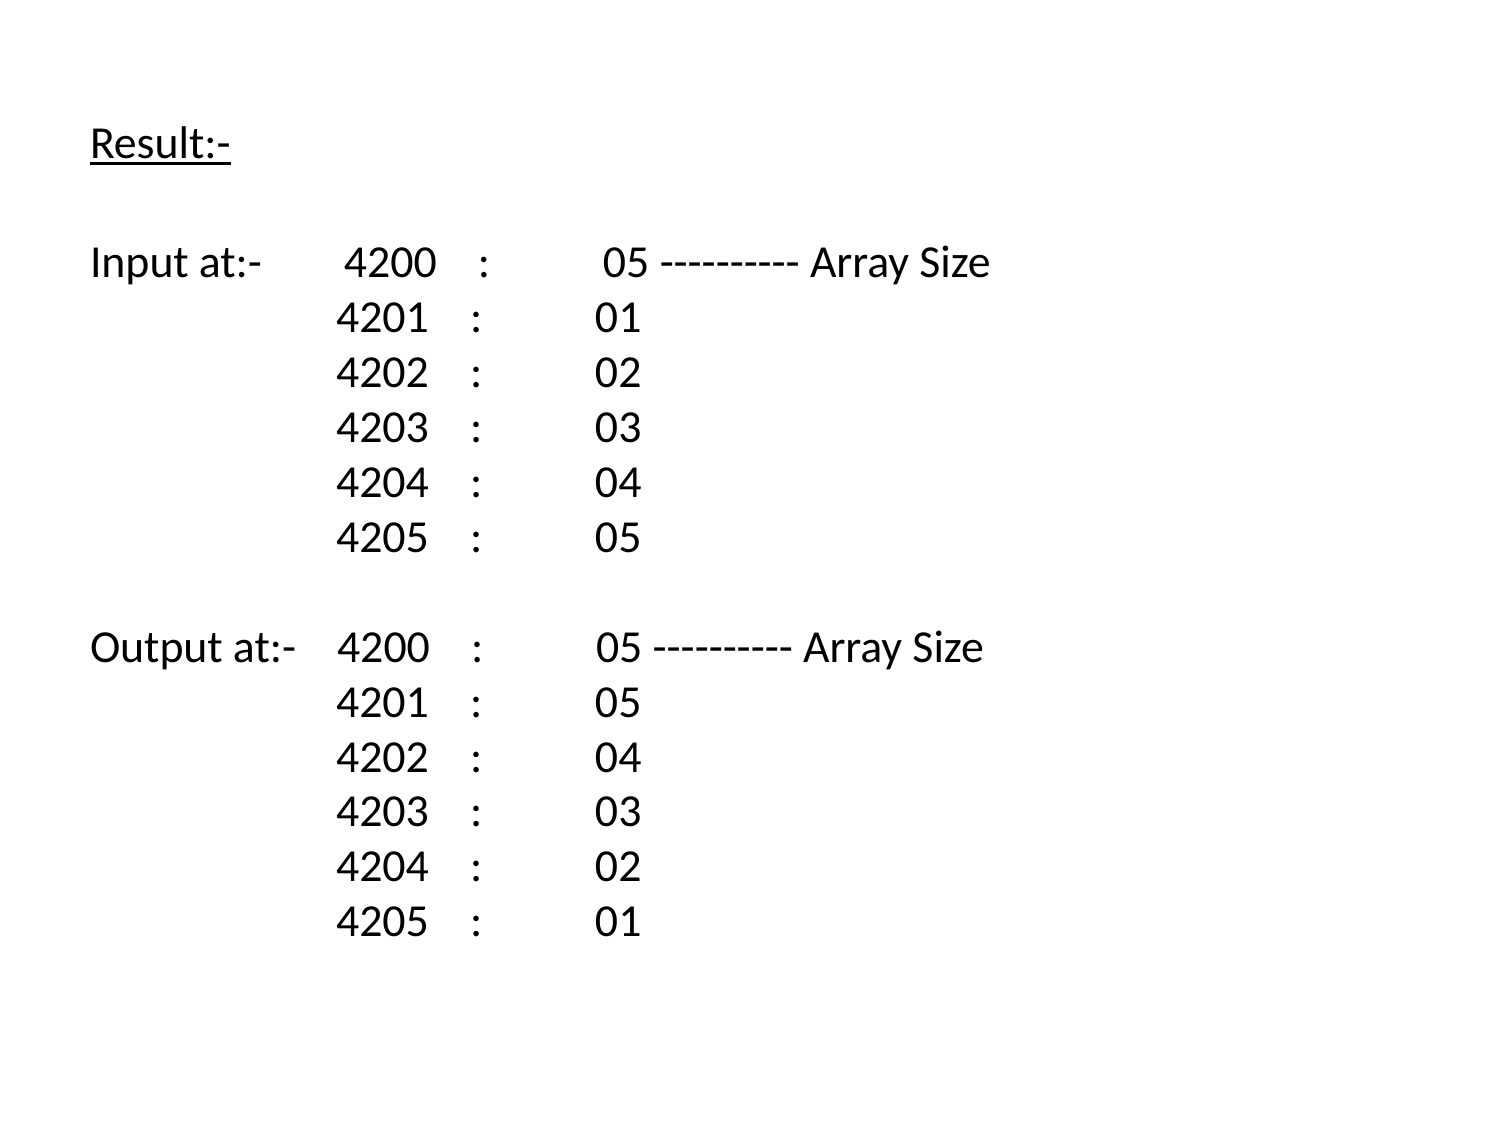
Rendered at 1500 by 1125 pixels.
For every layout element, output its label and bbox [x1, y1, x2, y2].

text_box [74, 105, 1425, 1005]
